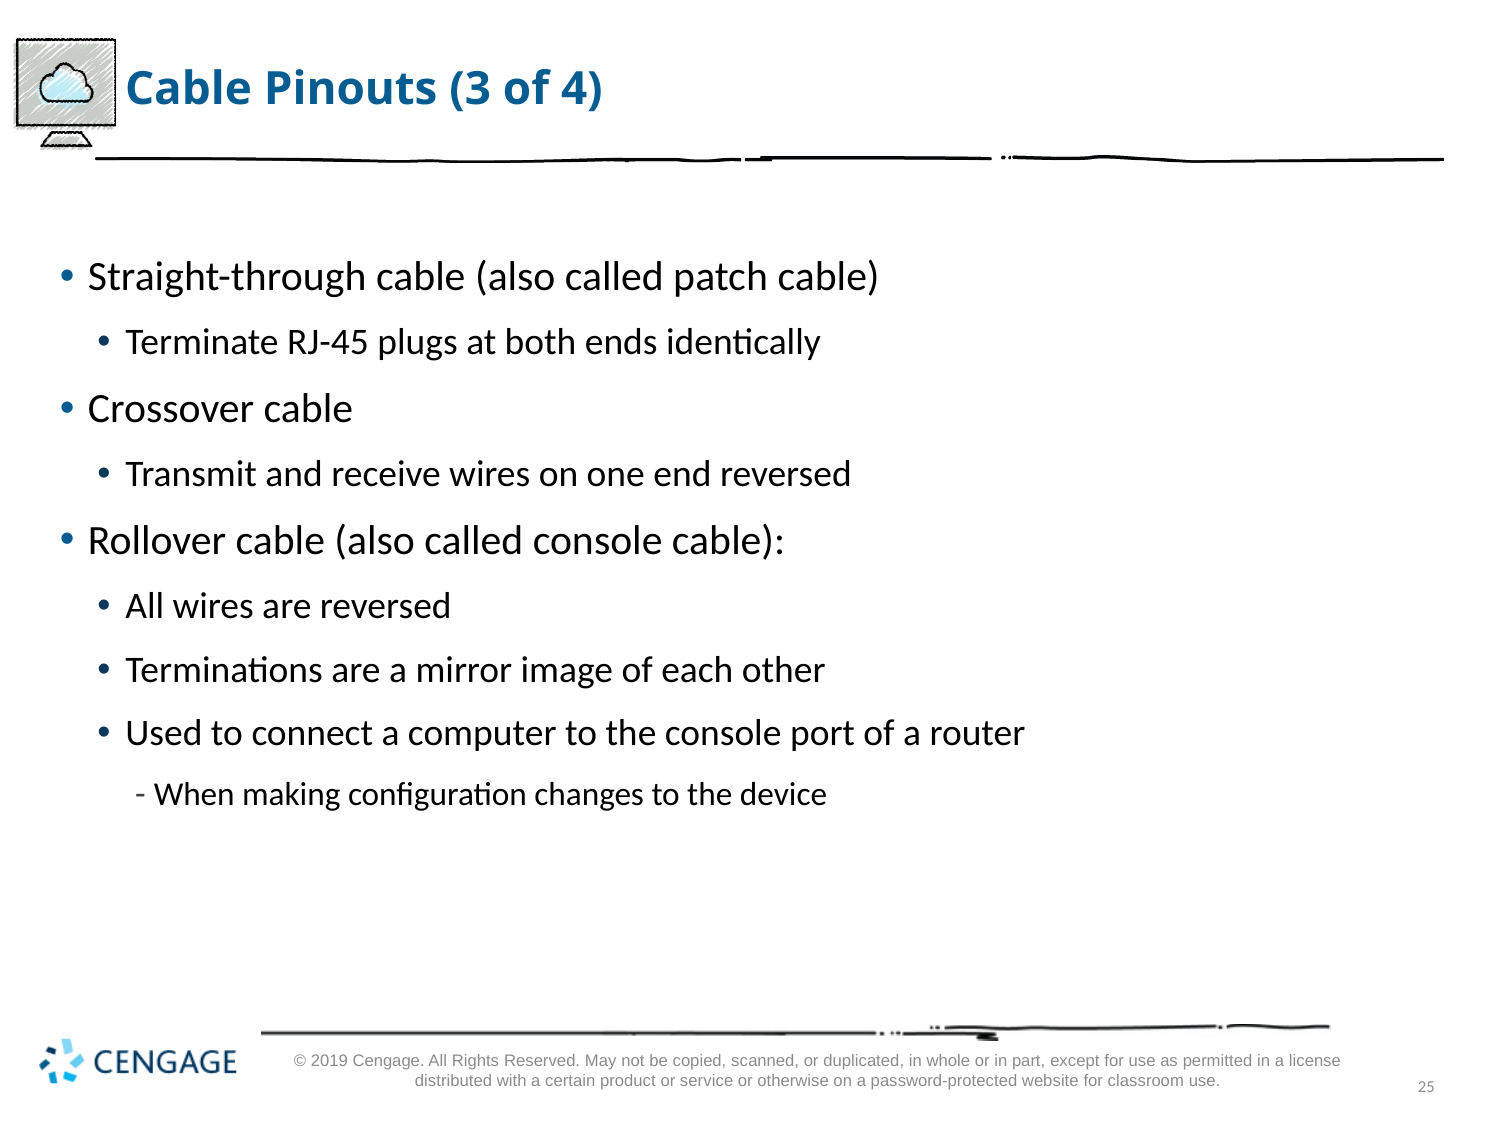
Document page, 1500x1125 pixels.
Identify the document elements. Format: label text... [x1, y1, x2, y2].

picture [261, 1024, 1331, 1041]
picture [95, 155, 1444, 163]
list Straight-through cable (also called patch cable) Terminate RJ-45 plugs at both ends identically Crossover cable Transmit and receive wires on one end reversed Rollover cable (also called console cable): All wires are reversed Terminations are a mirror image of each other Used to connect a computer to the console port of a router When making configuration changes to the device [59, 252, 1441, 819]
picture [19, 1025, 249, 1096]
title Cable Pinouts (3 of 4) [125, 66, 1442, 116]
picture [13, 36, 117, 151]
footer © 2019 Cengage. All Rights Reserved. May not be copied, scanned, or duplicated, in whole or in part, except for use as permitted in a license distributed with a certain product or service or otherwise on a password-protected website for classroom use. [262, 1050, 1375, 1091]
